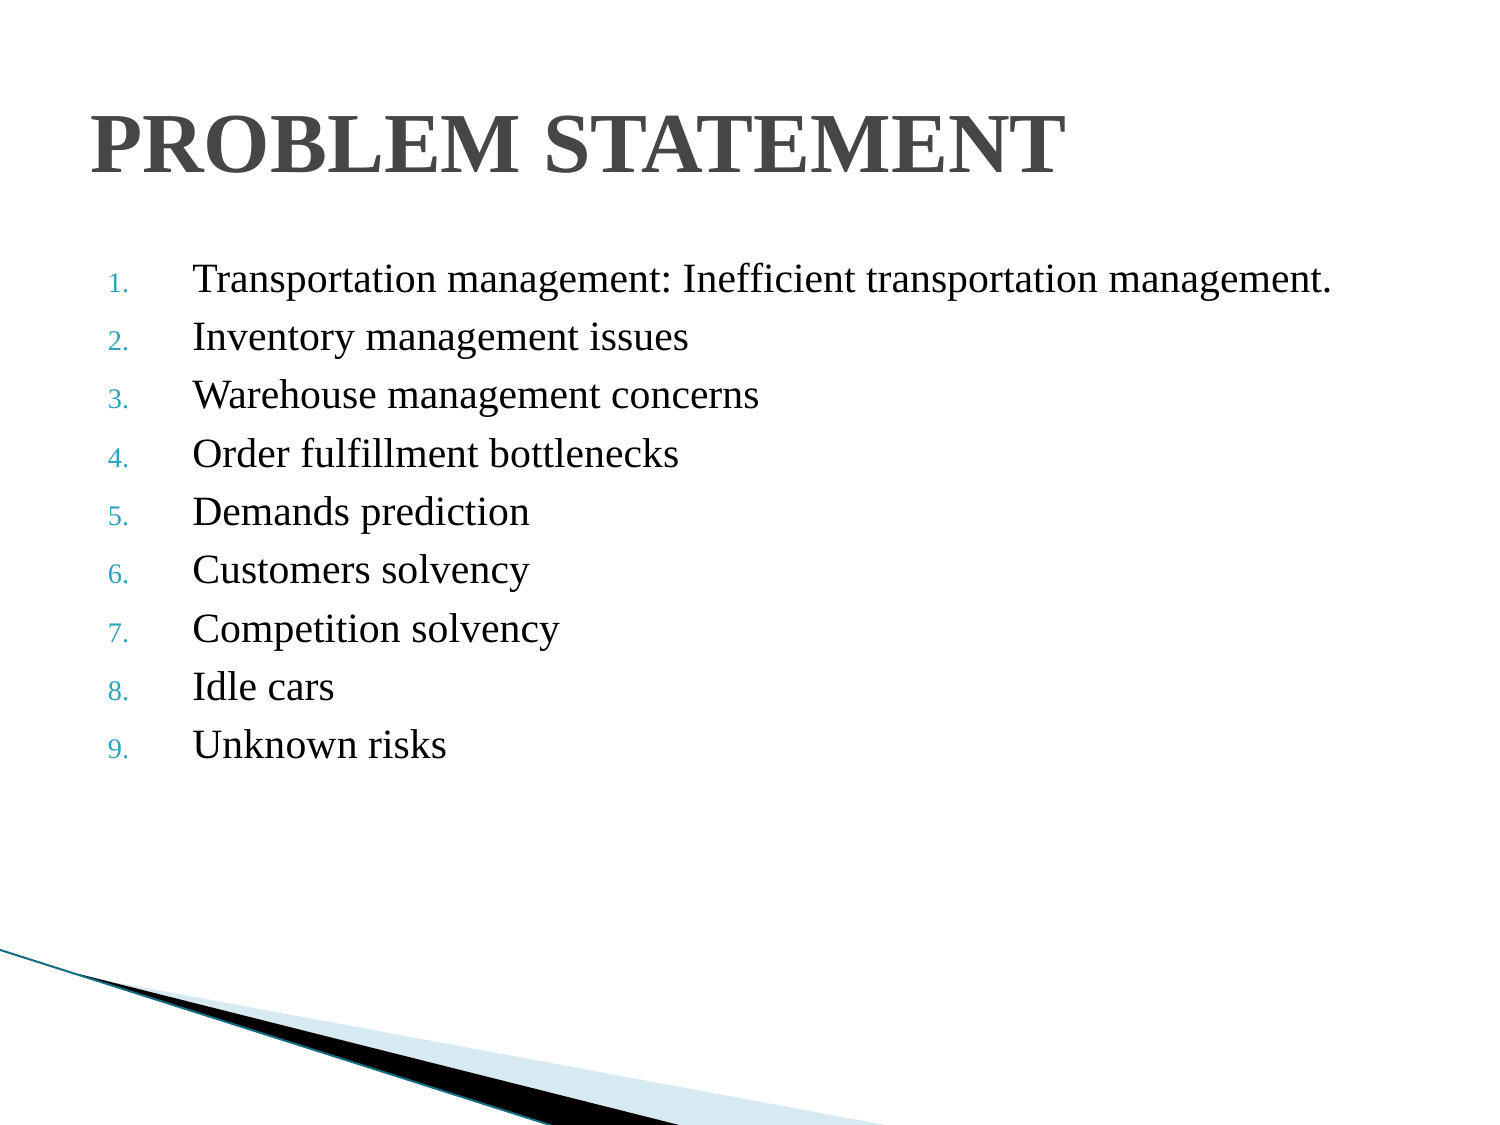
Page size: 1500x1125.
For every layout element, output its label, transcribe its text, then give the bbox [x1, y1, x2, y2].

title PROBLEM STATEMENT [74, 44, 1426, 234]
list Transportation management: Inefficient transportation management. Inventory management issues Warehouse management concerns Order fulfillment bottlenecks Demands prediction Customers solvency Competition solvency Idle cars Unknown risks [74, 242, 1426, 986]
